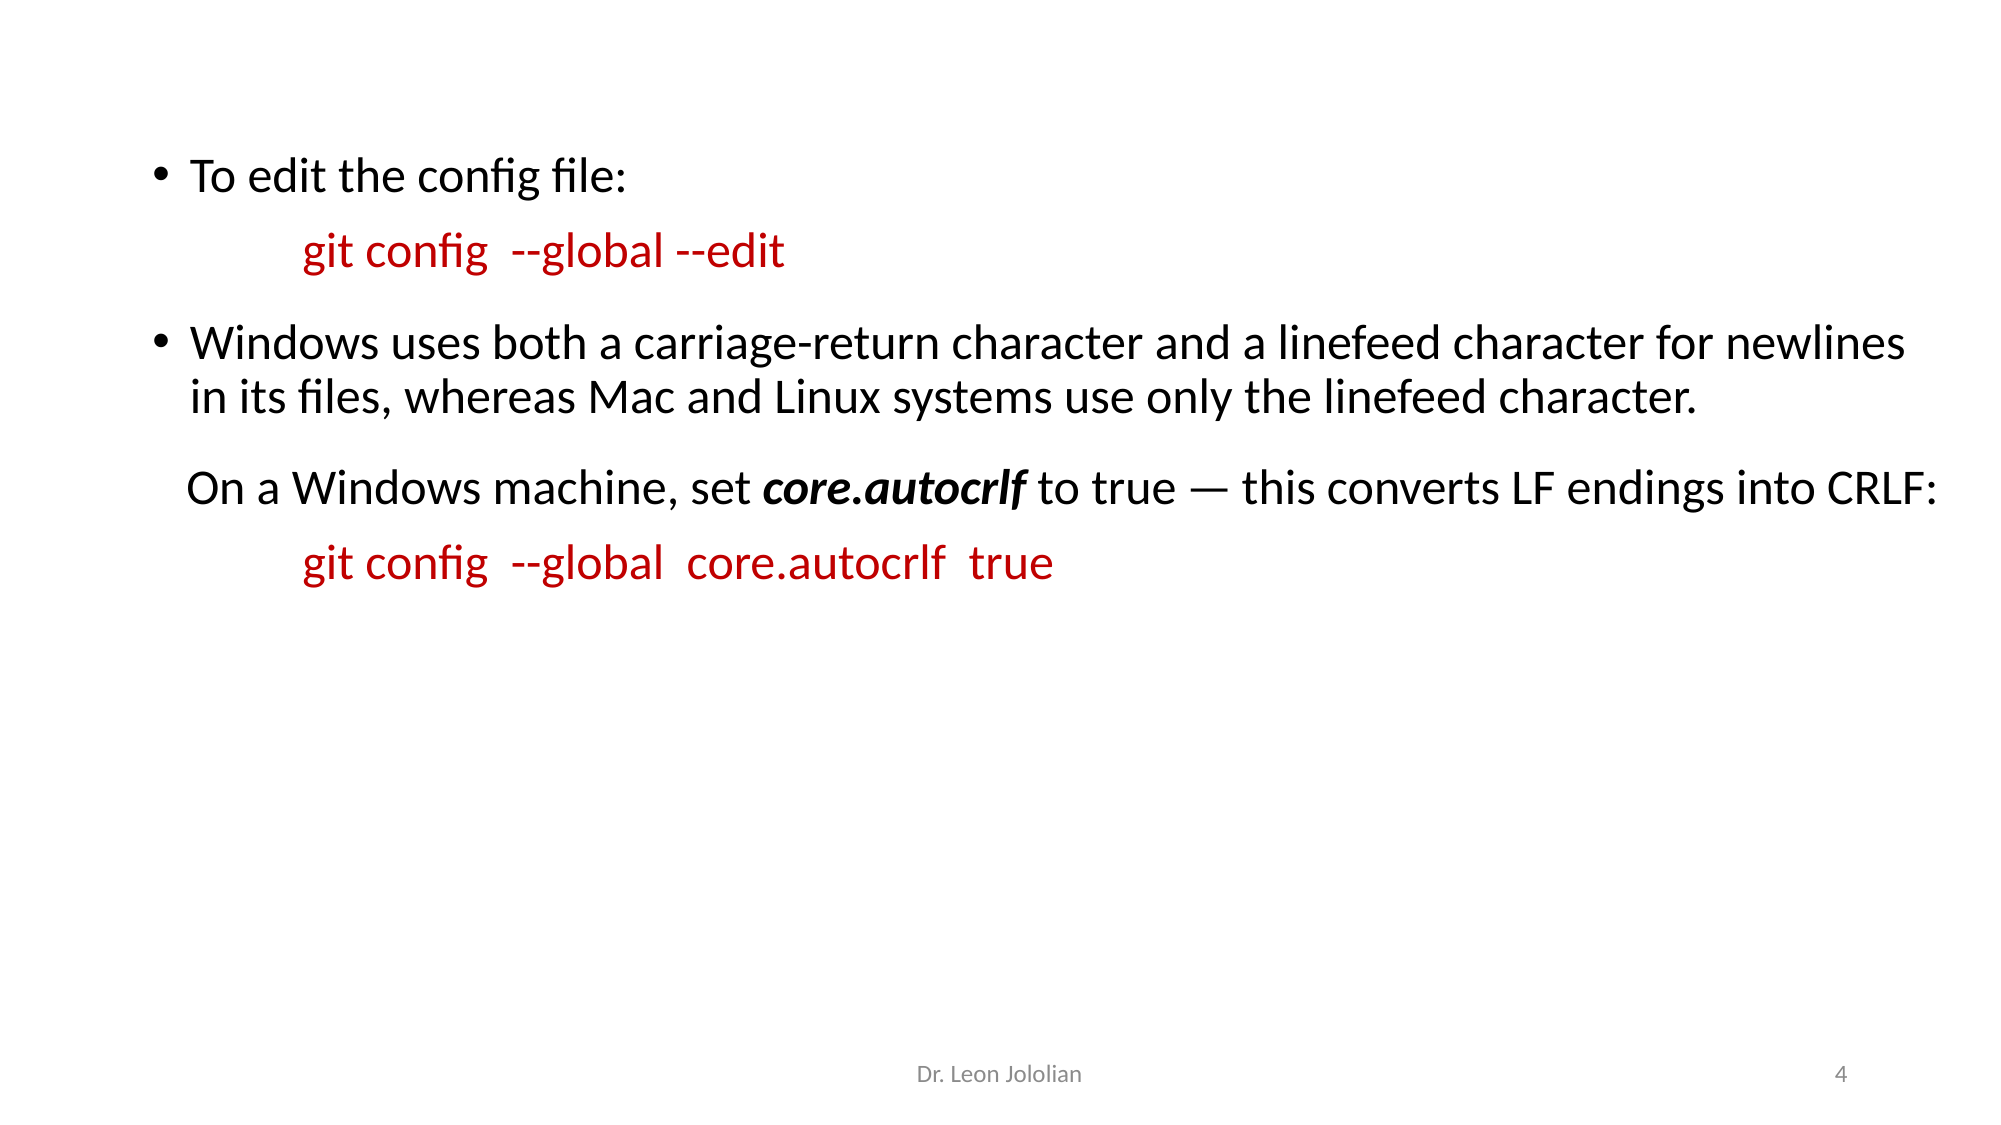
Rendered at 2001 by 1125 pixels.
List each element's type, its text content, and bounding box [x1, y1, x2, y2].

list To edit the config file: git config --global --edit Windows uses both a carriage-return character and a linefeed character for newlines in its files, whereas Mac and Linux systems use only the linefeed character. On a Windows machine, set core.autocrlf to true — this converts LF endings into CRLF: git config --global core.autocrlf true [137, 142, 1957, 1014]
footer Dr. Leon Jololian [662, 1042, 1338, 1103]
slide_number 4 [1412, 1042, 1863, 1103]
